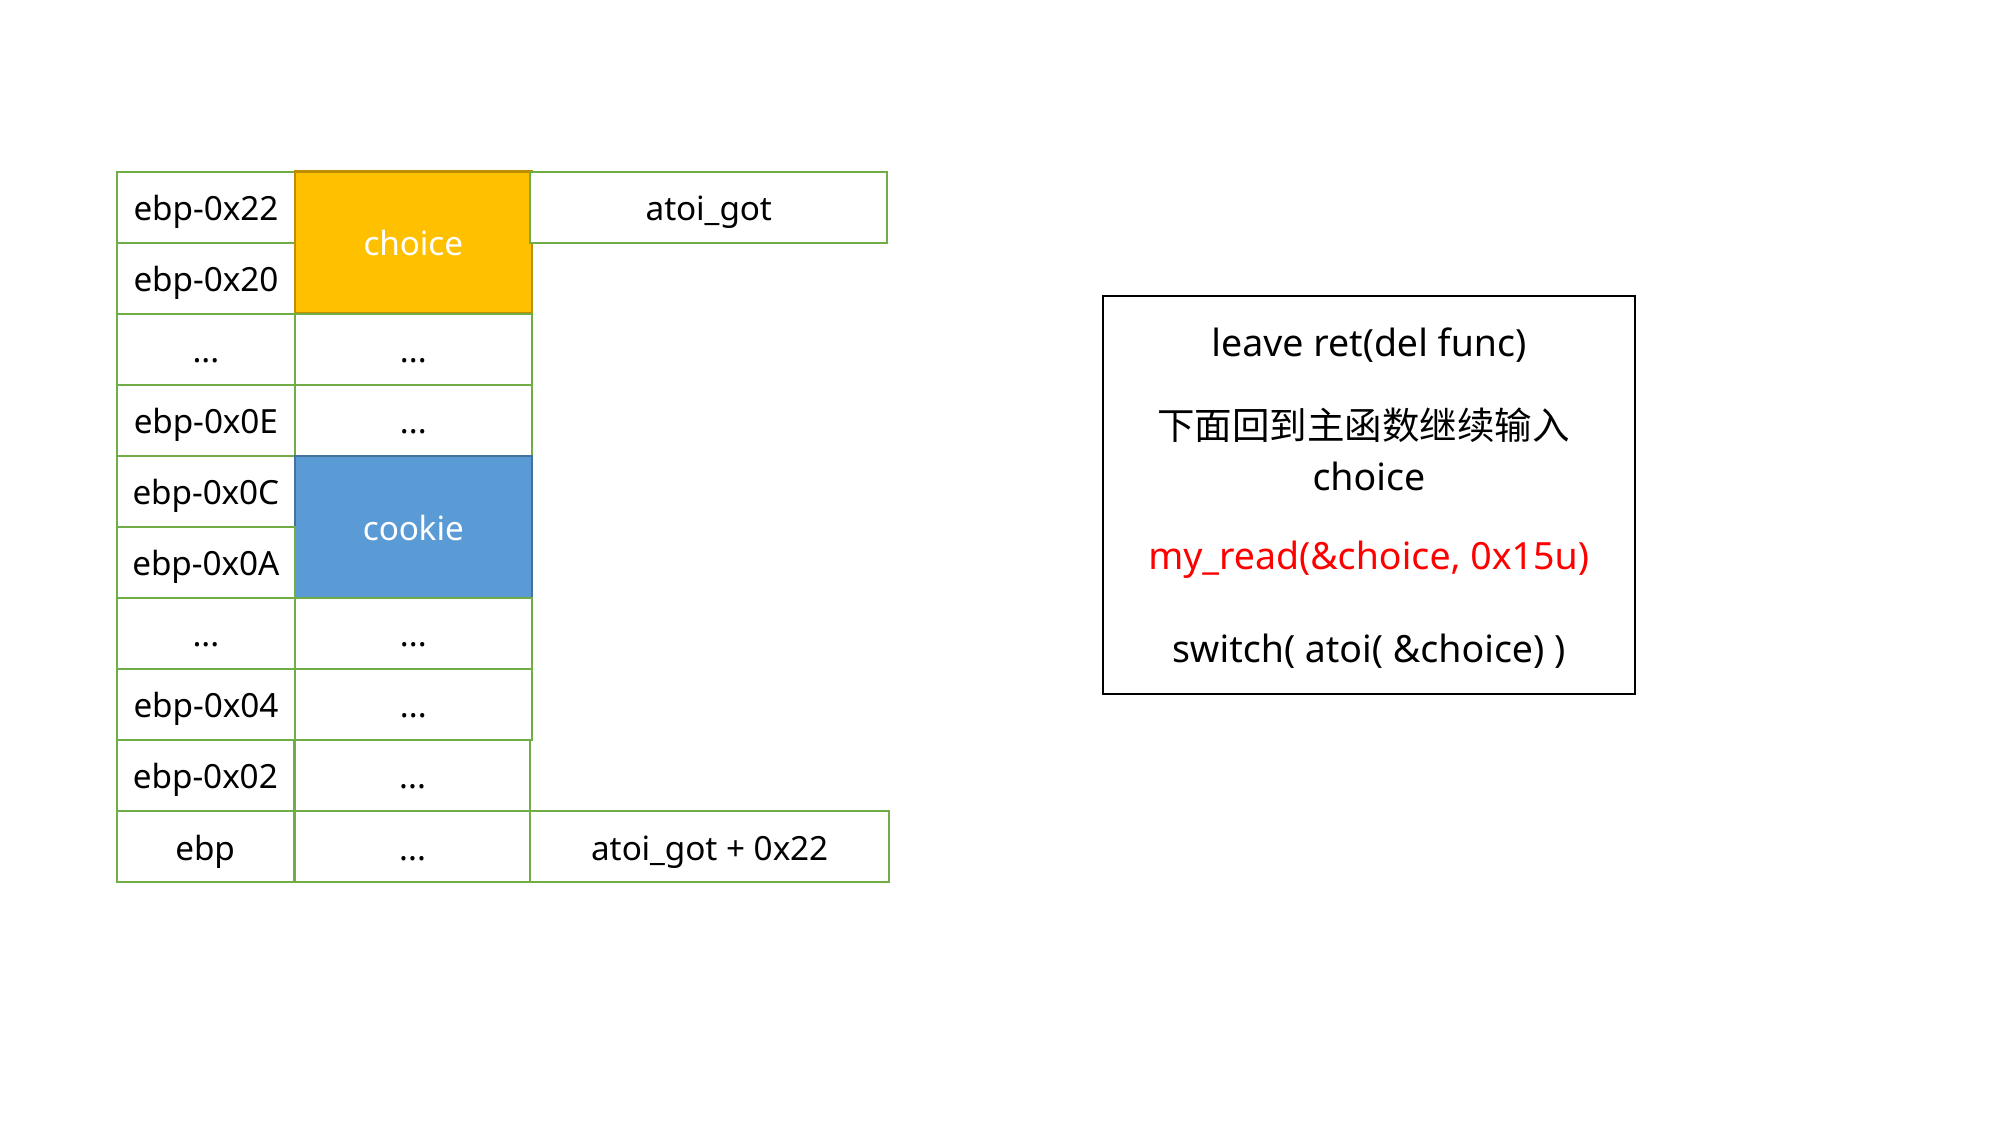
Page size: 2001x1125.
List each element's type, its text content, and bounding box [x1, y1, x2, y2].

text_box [116, 171, 532, 313]
text_box ... [294, 741, 531, 810]
text_box atoi_got [532, 171, 888, 244]
text_box ebp-0x02 [116, 741, 294, 810]
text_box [116, 669, 532, 741]
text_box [116, 313, 532, 384]
table_cell 下面回到主函数继续输入choice [1104, 388, 1634, 509]
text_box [116, 384, 532, 455]
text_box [116, 597, 532, 669]
text_box ebp [116, 810, 294, 883]
text_box ... [294, 810, 529, 883]
text_box atoi_got + 0x22 [529, 810, 890, 883]
table_header leave ret(del func) [1104, 297, 1634, 388]
table_cell switch( atoi( &choice) ) [1104, 602, 1634, 693]
table_cell my_read(&choice, 0x15u) [1104, 509, 1634, 602]
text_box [116, 455, 532, 597]
